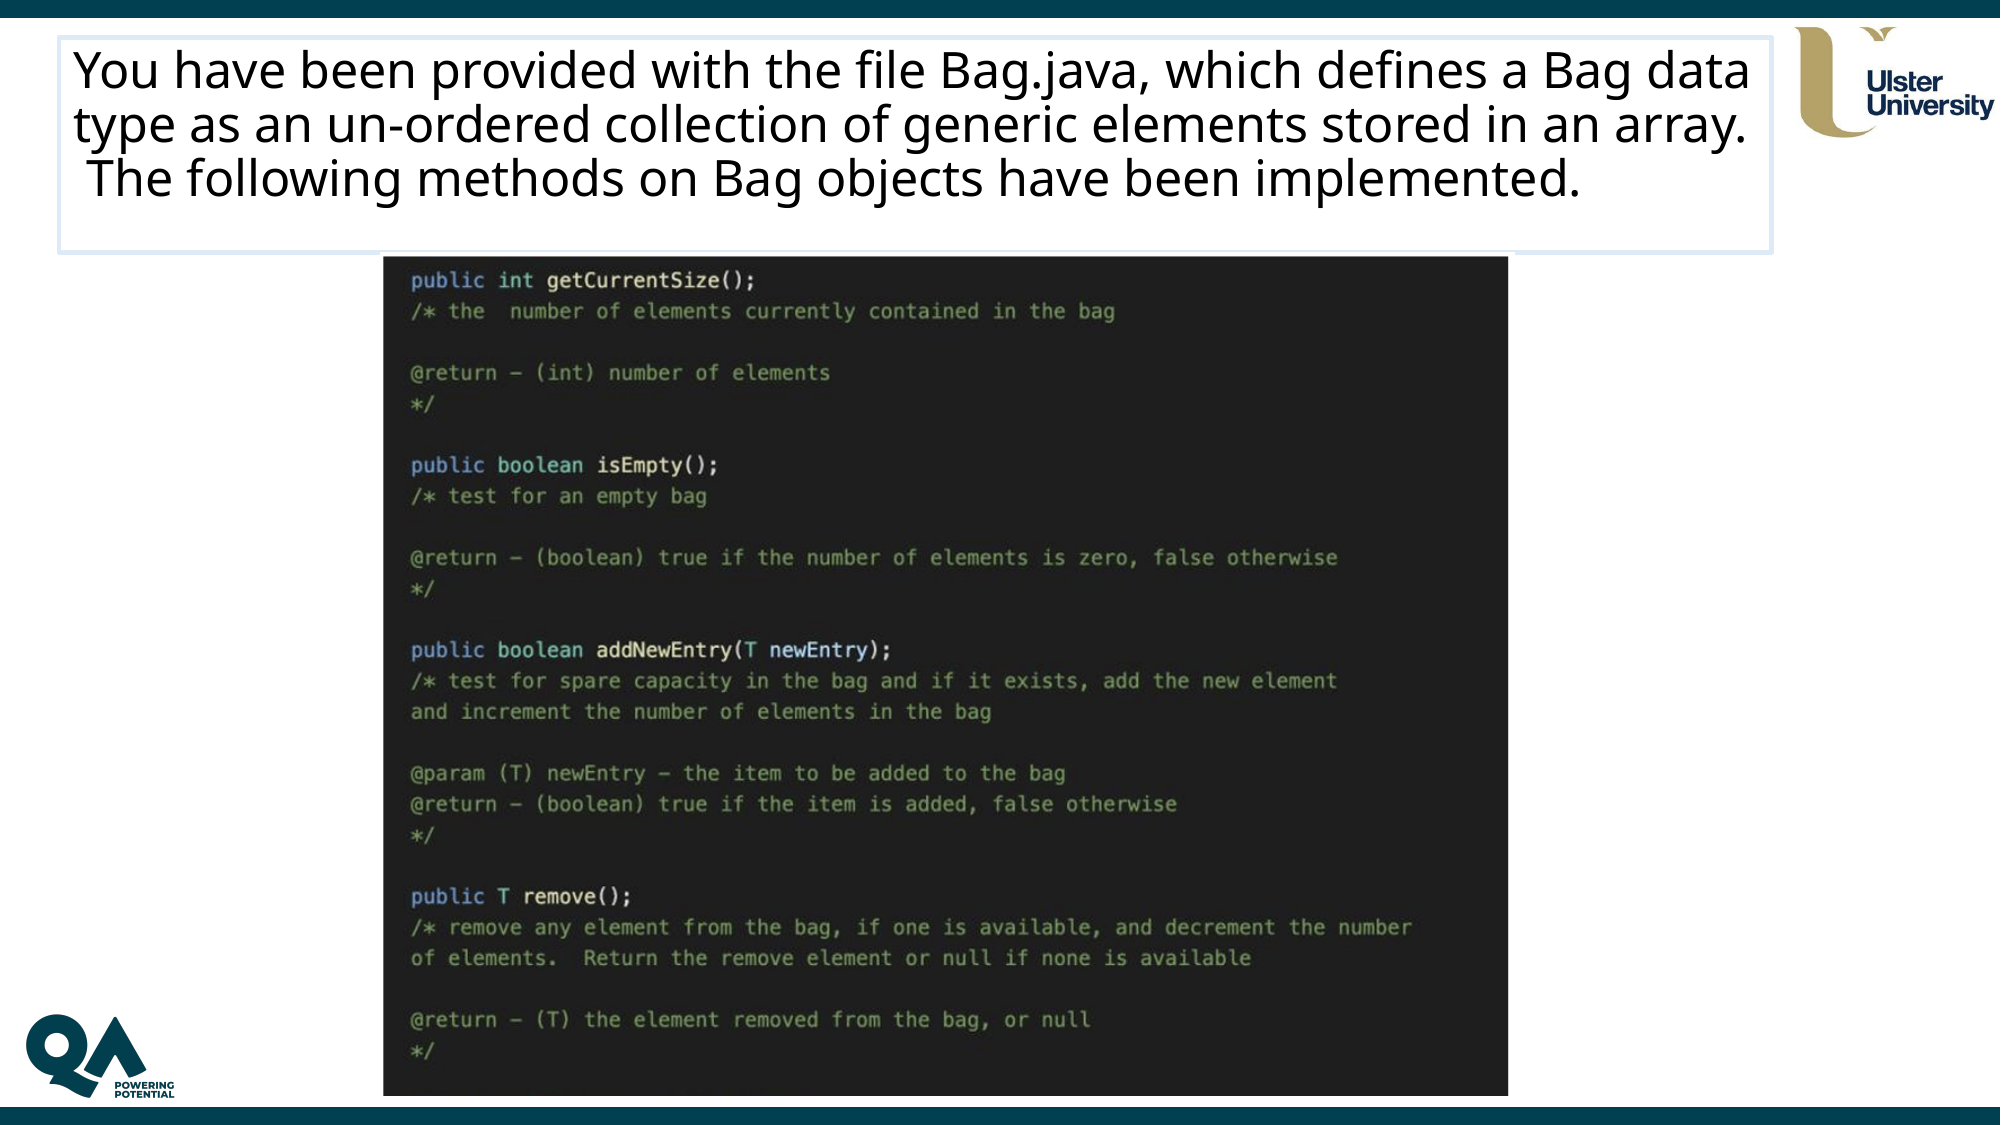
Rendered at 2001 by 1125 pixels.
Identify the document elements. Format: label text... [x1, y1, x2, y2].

list You have been provided with the file Bag.java, which defines a Bag data type as an un-ordered collection of generic elements stored in an array. The following methods on Bag objects have been implemented. [57, 35, 1774, 255]
picture [380, 252, 1515, 1096]
picture [3, 995, 196, 1106]
picture [1790, 20, 2000, 141]
